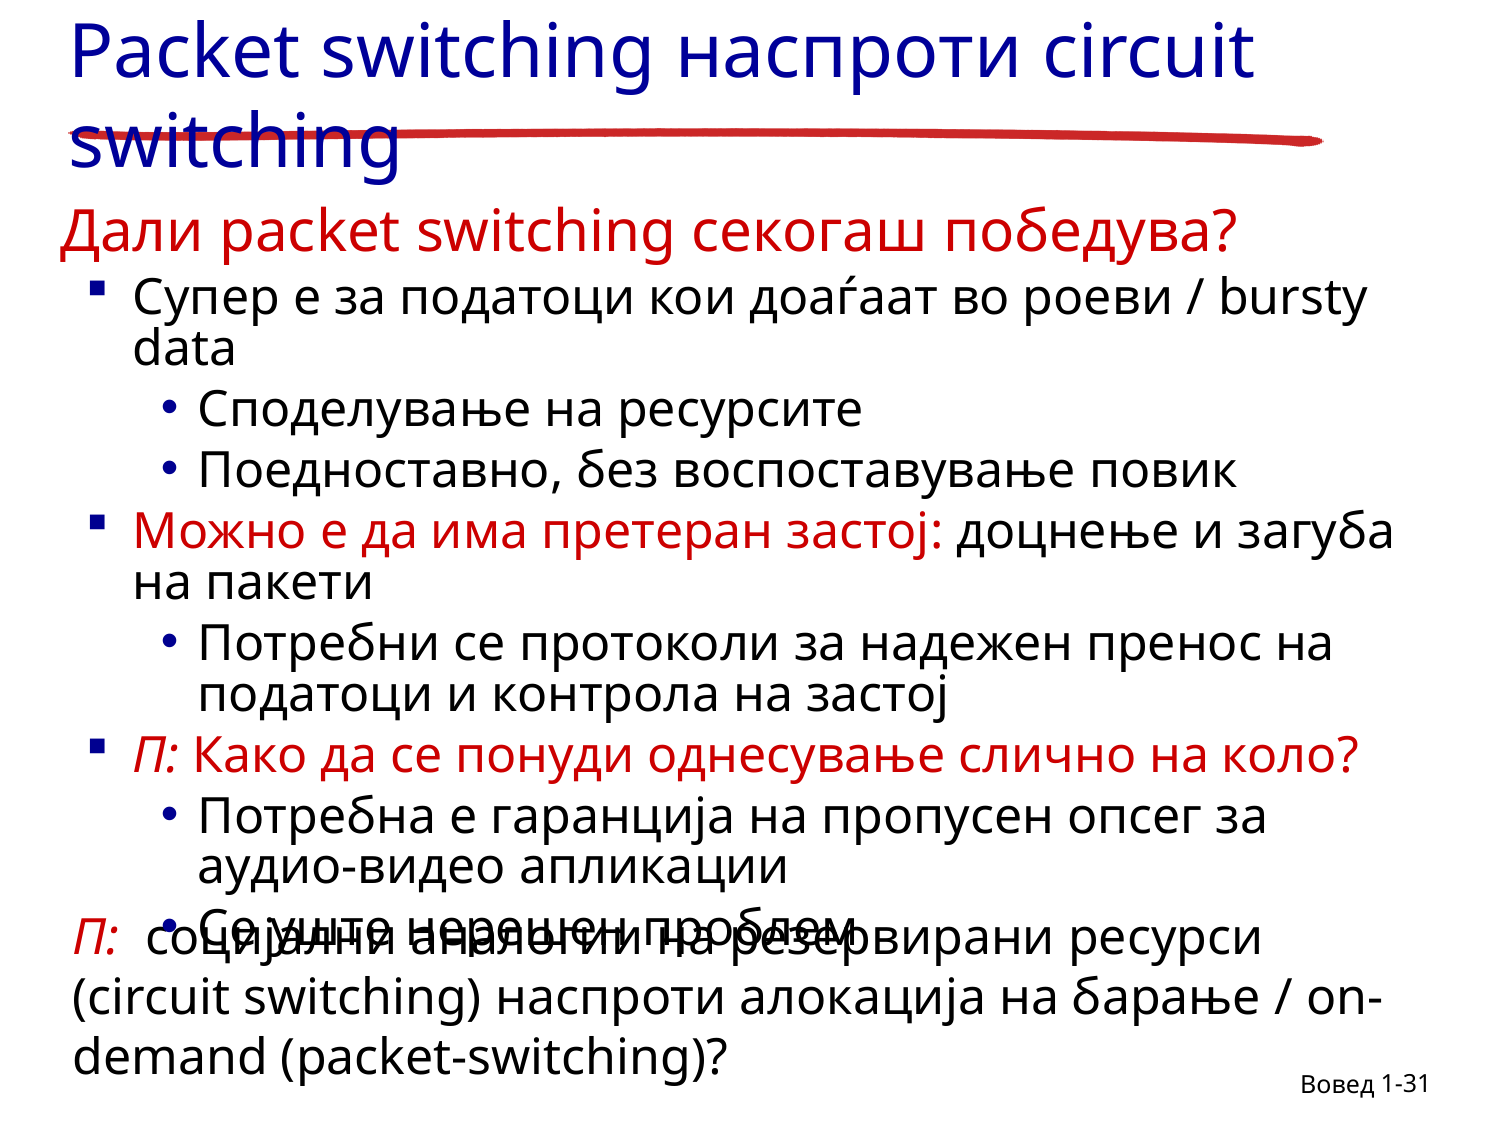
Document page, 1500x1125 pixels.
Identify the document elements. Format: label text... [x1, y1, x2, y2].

list Супер е за податоци кои доаѓаат во роеви / bursty data Споделување на ресурсите Поедноставно, без воспоставување повик Можно е да има претеран застој: доцнење и загуба на пакети Потребни се протоколи за надежен пренос на податоци и контрола на застој П: Како да се понуди однесување слично на коло? Потребна е гаранција на пропусен опсег за аудио-видео апликации Се уште нерешен проблем [70, 266, 1416, 1029]
footer Вовед [914, 1060, 1391, 1109]
slide_number 1-31 [1365, 1059, 1477, 1106]
list Дали packet switching секогаш победува? [45, 196, 1296, 297]
text_box Packet switching наспроти circuit switching [53, 29, 1437, 156]
picture [62, 123, 1338, 153]
text_box П: социјални аналогии на резервирани ресурси (circuit switching) наспроти алокација на барање / on-demand (packet-switching)? [57, 897, 1409, 1093]
